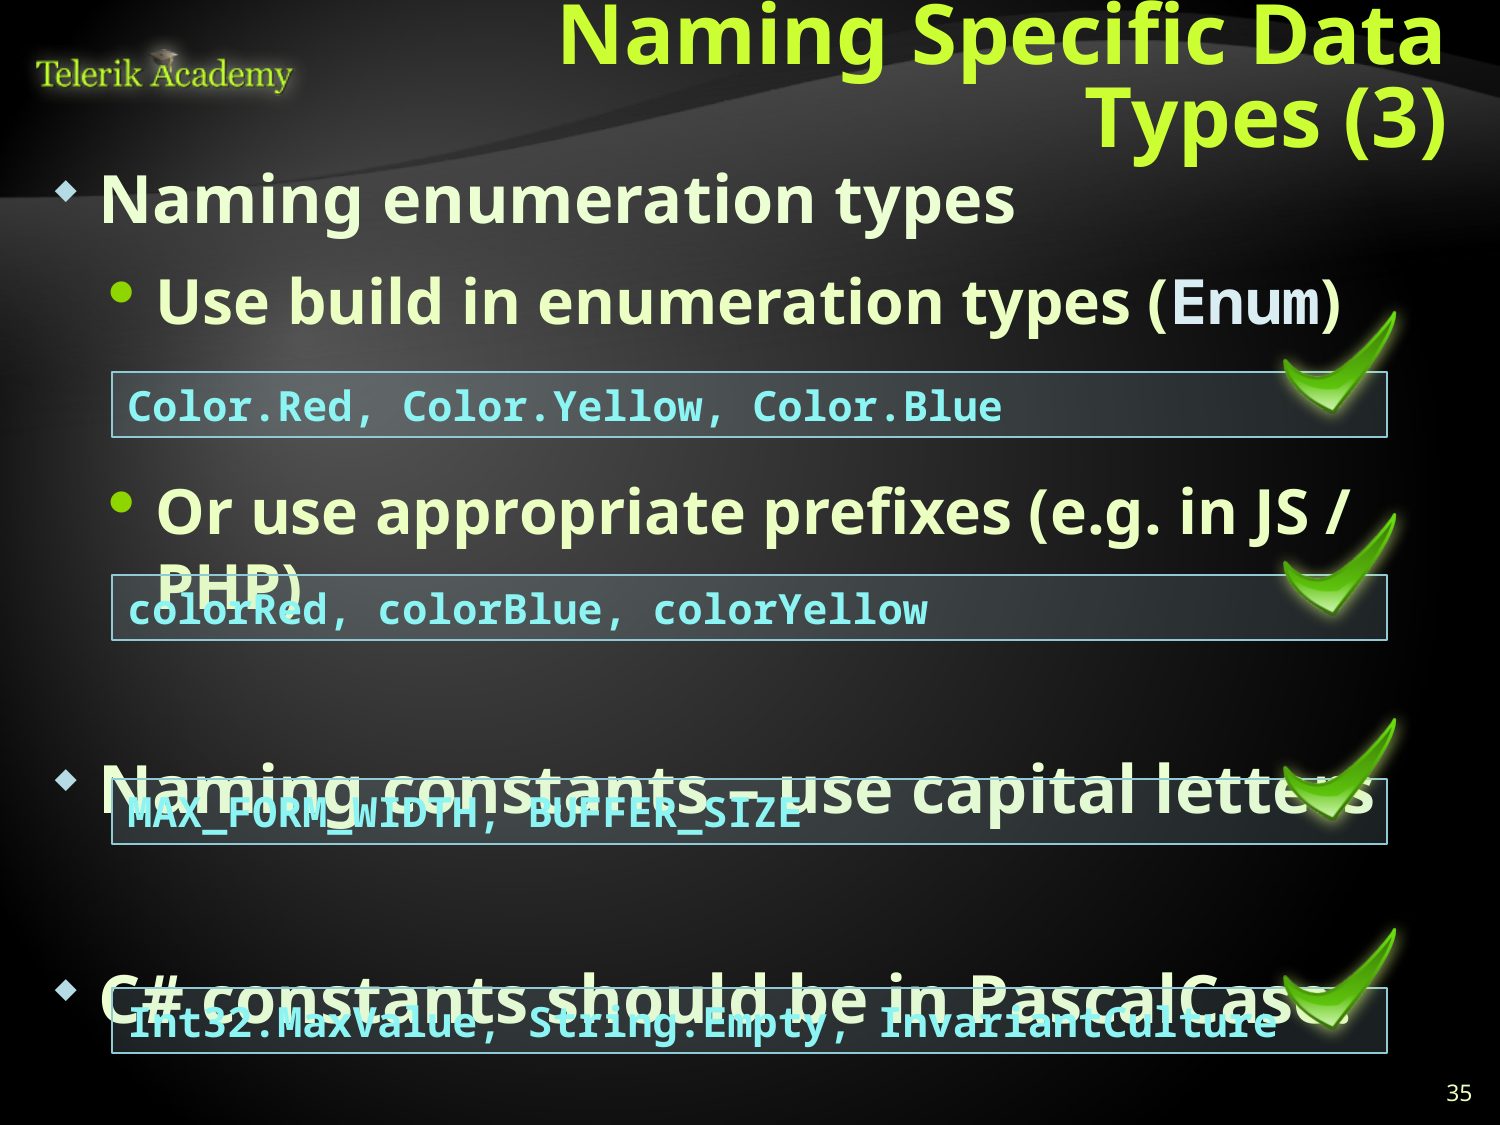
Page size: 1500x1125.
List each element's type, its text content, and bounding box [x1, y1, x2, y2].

picture [0, 0, 1500, 1125]
slide_number 35 [1412, 1074, 1488, 1113]
text_box Color.Red, Color.Yellow, Color.Blue [112, 371, 1266, 437]
title Naming Specific Data Types (3) [300, 12, 1463, 149]
text_box colorRed, colorBlue, colorYellow [112, 575, 1268, 640]
text_box MAX_FORM_WIDTH, BUFFER_SIZE [112, 778, 1265, 844]
list Naming enumeration types Use build in enumeration types (Enum) Or use appropriate prefixes (e.g. in JS / PHP) Naming constants – use capital letters C# constants should be in PascalCase: [37, 149, 1463, 1050]
text_box Int32.MaxValue, String.Empty, InvariantCulture [112, 988, 1266, 1054]
